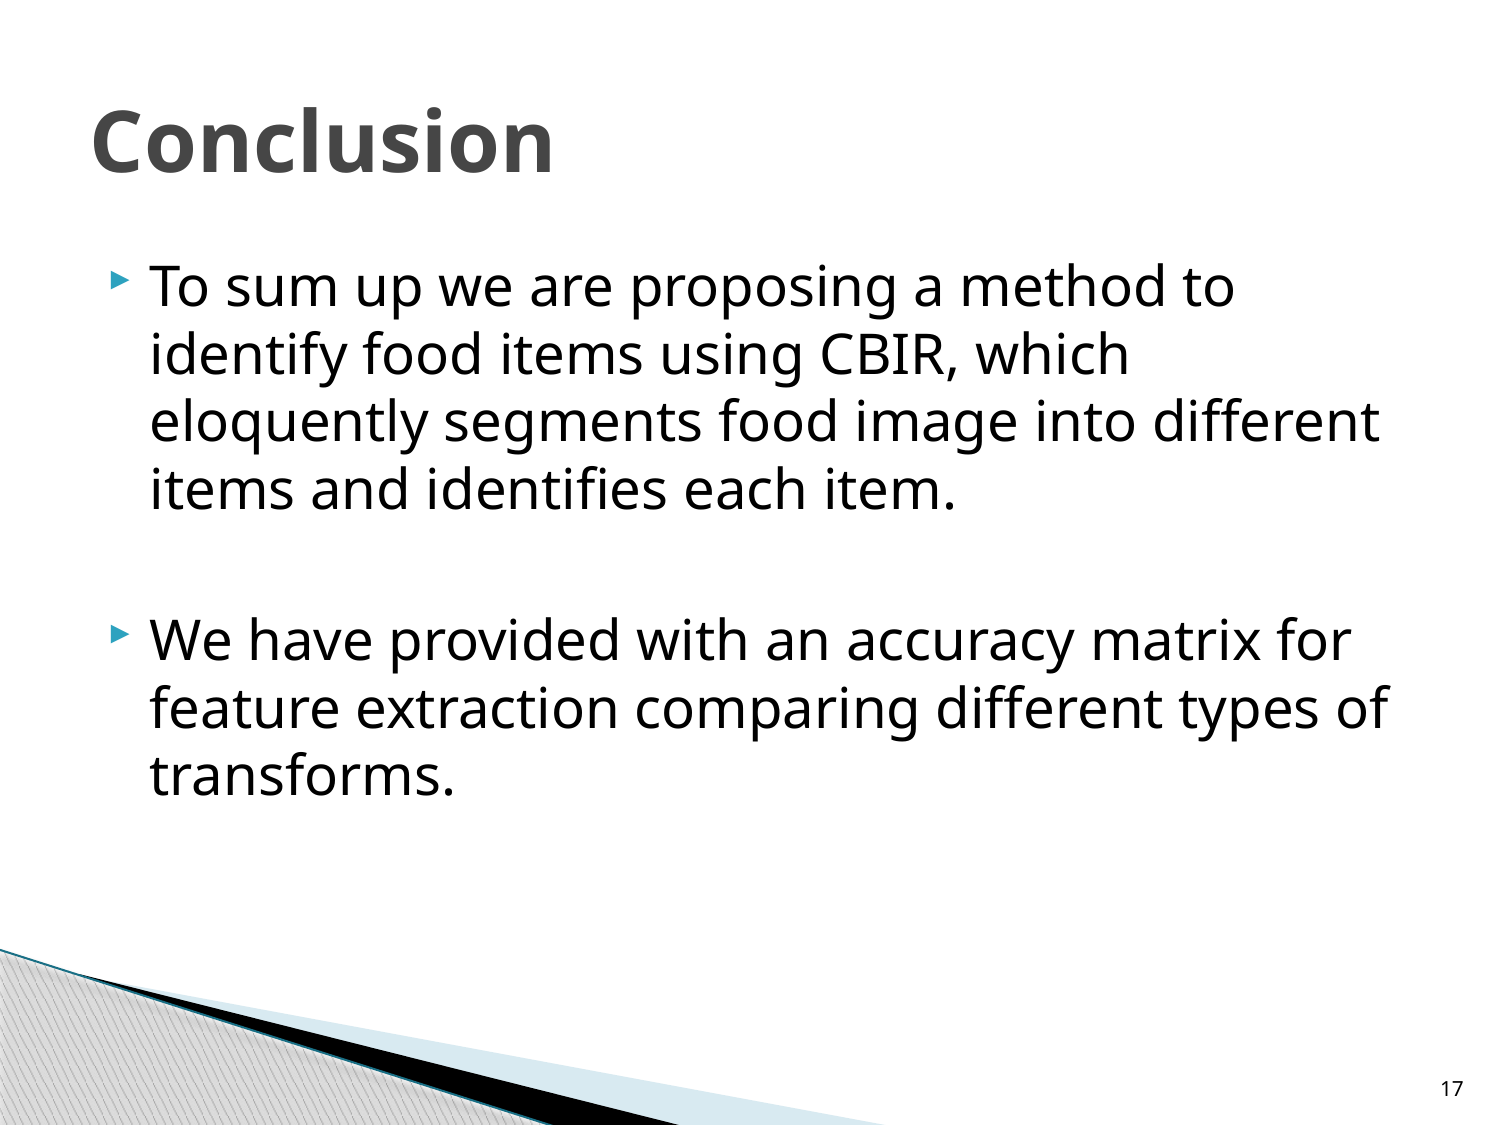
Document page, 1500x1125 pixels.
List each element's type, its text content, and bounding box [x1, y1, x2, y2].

slide_number 17 [1418, 1051, 1479, 1112]
list To sum up we are proposing a method to identify food items using CBIR, which eloquently segments food image into different items and identifies each item. We have provided with an accuracy matrix for feature extraction comparing different types of transforms. [75, 243, 1425, 986]
title Conclusion [75, 45, 1425, 233]
